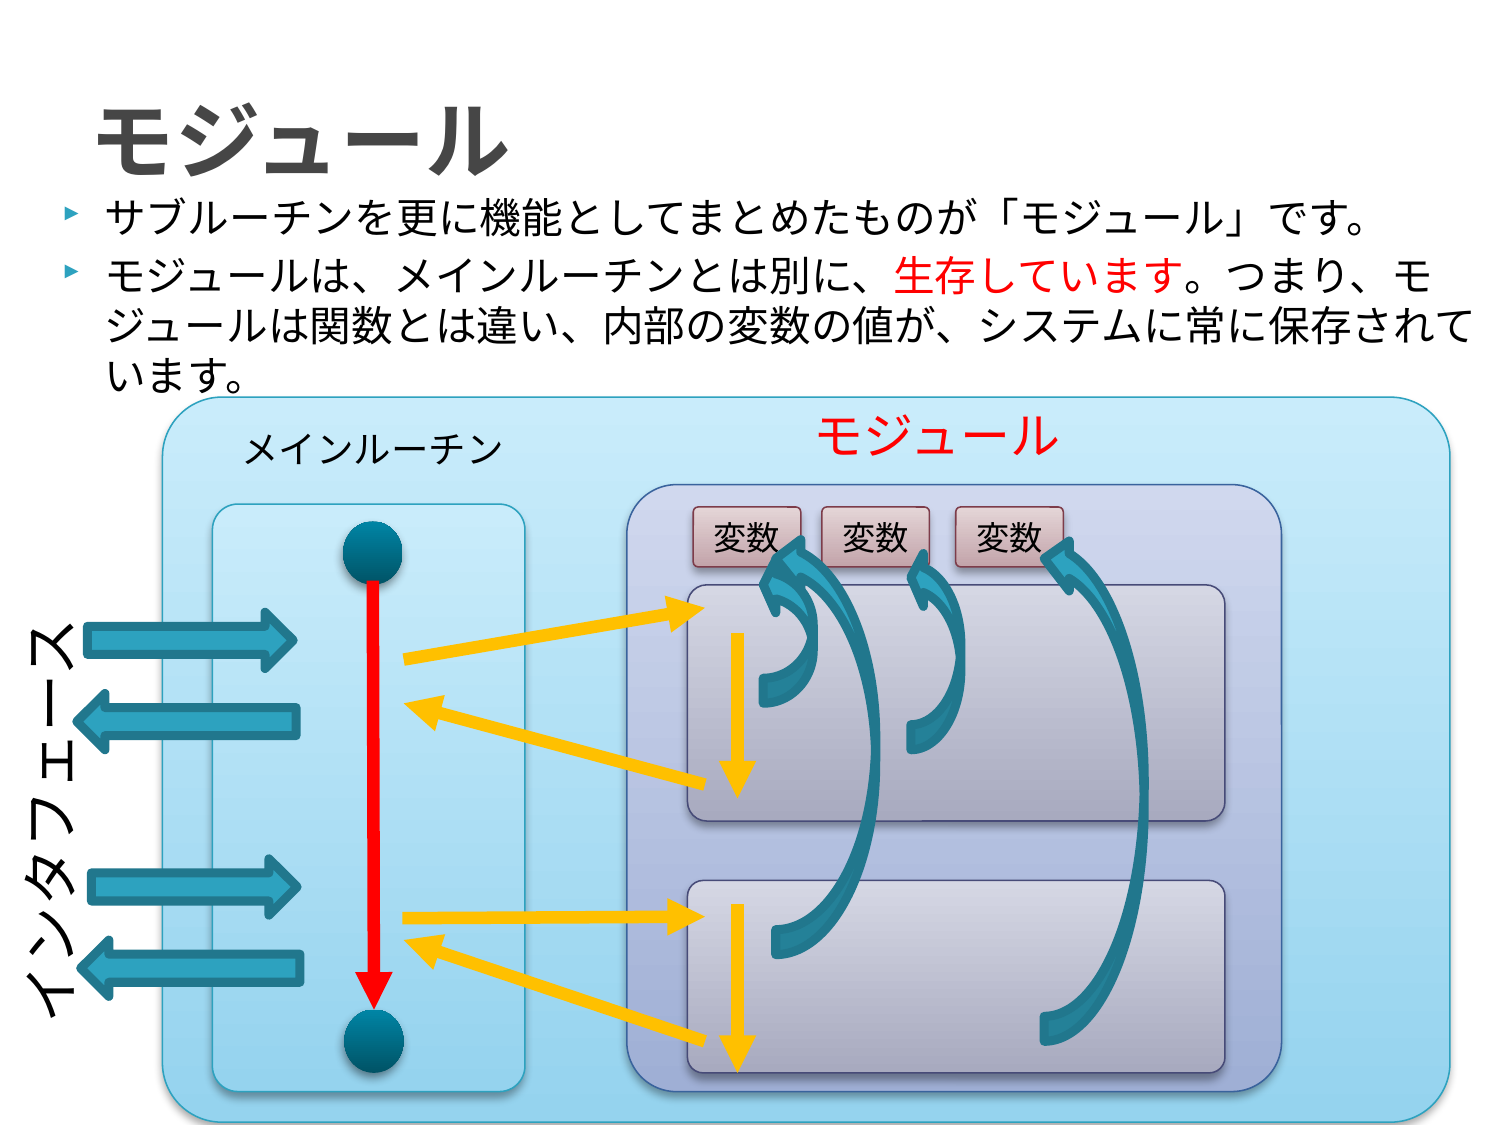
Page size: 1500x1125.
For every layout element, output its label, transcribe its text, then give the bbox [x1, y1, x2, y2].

text_box [686, 879, 1226, 1074]
text_box インタフェース [6, 603, 92, 1039]
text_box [403, 607, 706, 660]
text_box [92, 935, 305, 1001]
text_box [161, 396, 1451, 1123]
text_box 変数 [954, 506, 1065, 568]
text_box 変数 [692, 506, 802, 568]
text_box [1039, 536, 1149, 1046]
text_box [403, 703, 706, 785]
text_box [344, 1010, 402, 1073]
text_box [92, 689, 301, 755]
text_box [626, 483, 1283, 1093]
text_box [343, 521, 403, 584]
list サブルーチンを更に機能としてまとめたものが「モジュール」です。 モジュールは、メインルーチンとは別に、生存しています。つまり、モジュールは関数とは違い、内部の変数の値が、システムに常に保存されています。 [29, 184, 1500, 360]
text_box [1105, 584, 1226, 822]
text_box メインルーチン [226, 418, 519, 479]
text_box [92, 607, 298, 673]
title モジュール [75, 45, 1425, 184]
text_box [686, 584, 870, 822]
text_box [92, 854, 302, 920]
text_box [403, 939, 706, 1042]
text_box [758, 555, 818, 708]
text_box [771, 535, 881, 960]
text_box [842, 584, 1139, 822]
text_box [211, 503, 526, 1093]
text_box モジュール [798, 397, 1075, 472]
text_box 変数 [821, 506, 931, 568]
text_box [906, 549, 966, 755]
